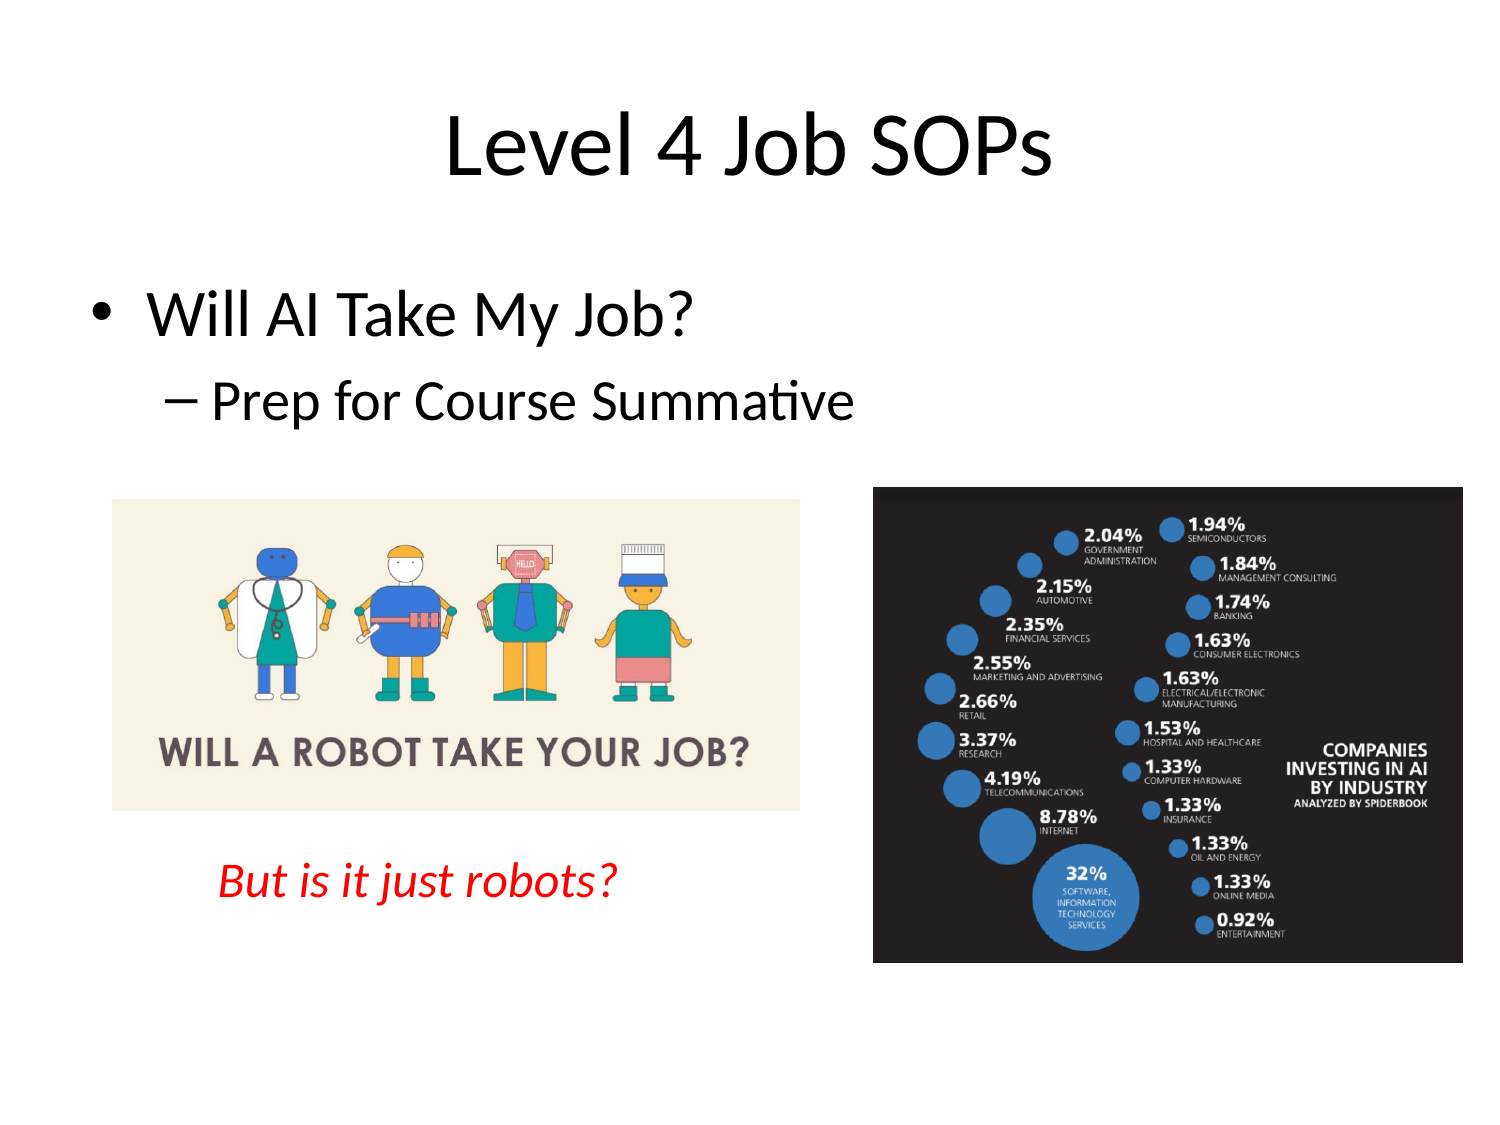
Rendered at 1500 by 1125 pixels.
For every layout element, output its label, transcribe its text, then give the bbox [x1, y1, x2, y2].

title Level 4 Job SOPs [75, 45, 1425, 233]
picture [873, 487, 1463, 963]
list Will AI Take My Job? Prep for Course Summative [75, 262, 1425, 1005]
text_box But is it just robots? [202, 840, 635, 915]
picture [112, 499, 801, 811]
